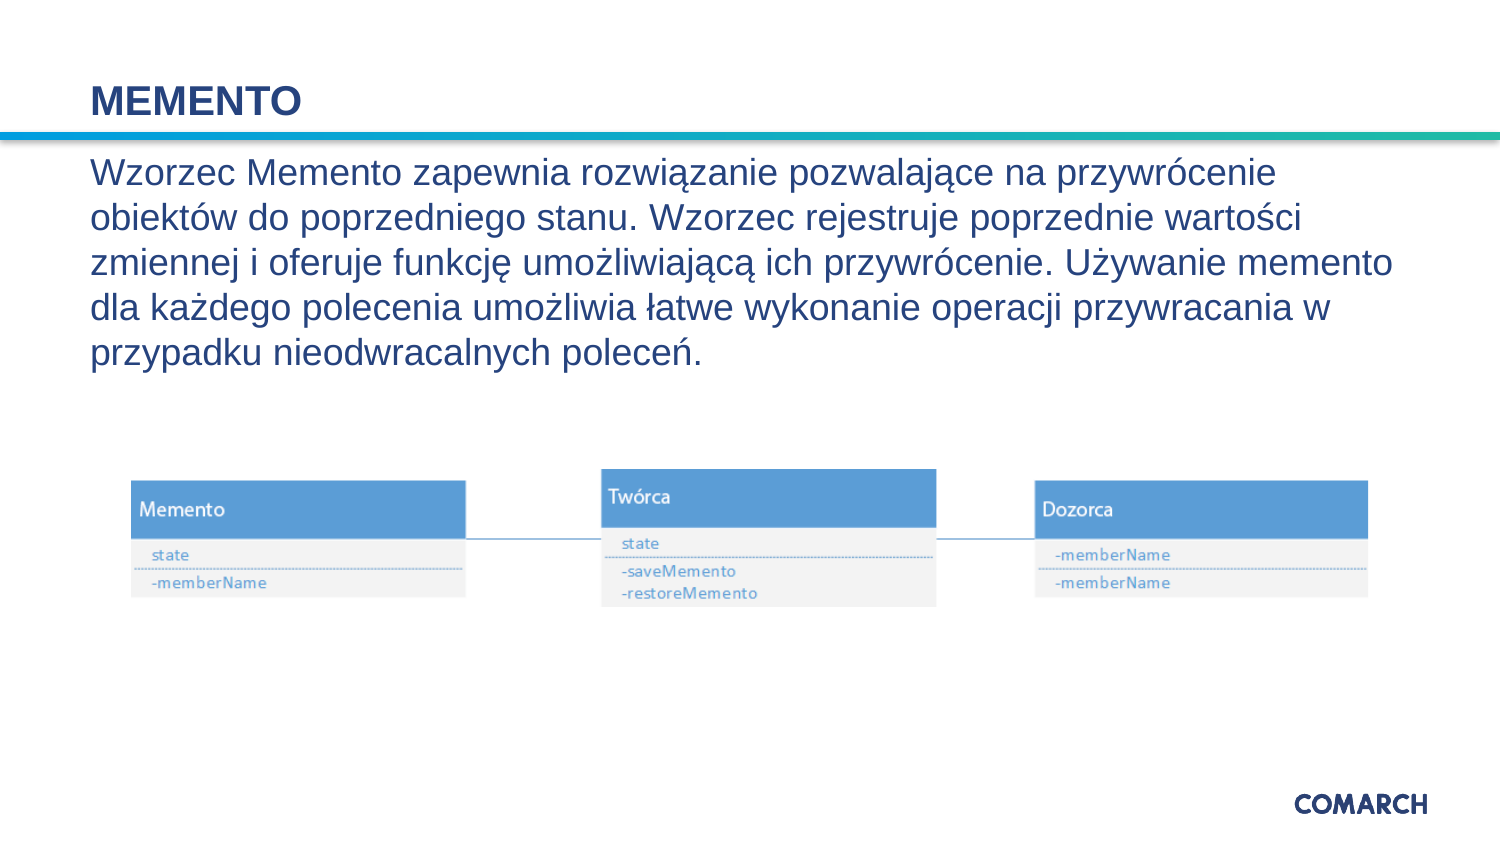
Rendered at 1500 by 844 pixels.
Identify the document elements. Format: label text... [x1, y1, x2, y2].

title MEMENTO [75, 19, 1425, 132]
picture [130, 469, 1369, 607]
picture [1294, 793, 1427, 814]
list Wzorzec Memento zapewnia rozwiązanie pozwalające na przywrócenie obiektów do poprzedniego stanu. Wzorzec rejestruje poprzednie wartości zmiennej i oferuje funkcję umożliwiającą ich przywrócenie. Używanie memento dla każdego polecenia umożliwia łatwe wykonanie operacji przywracania w przypadku nieodwracalnych poleceń. [75, 140, 1427, 449]
